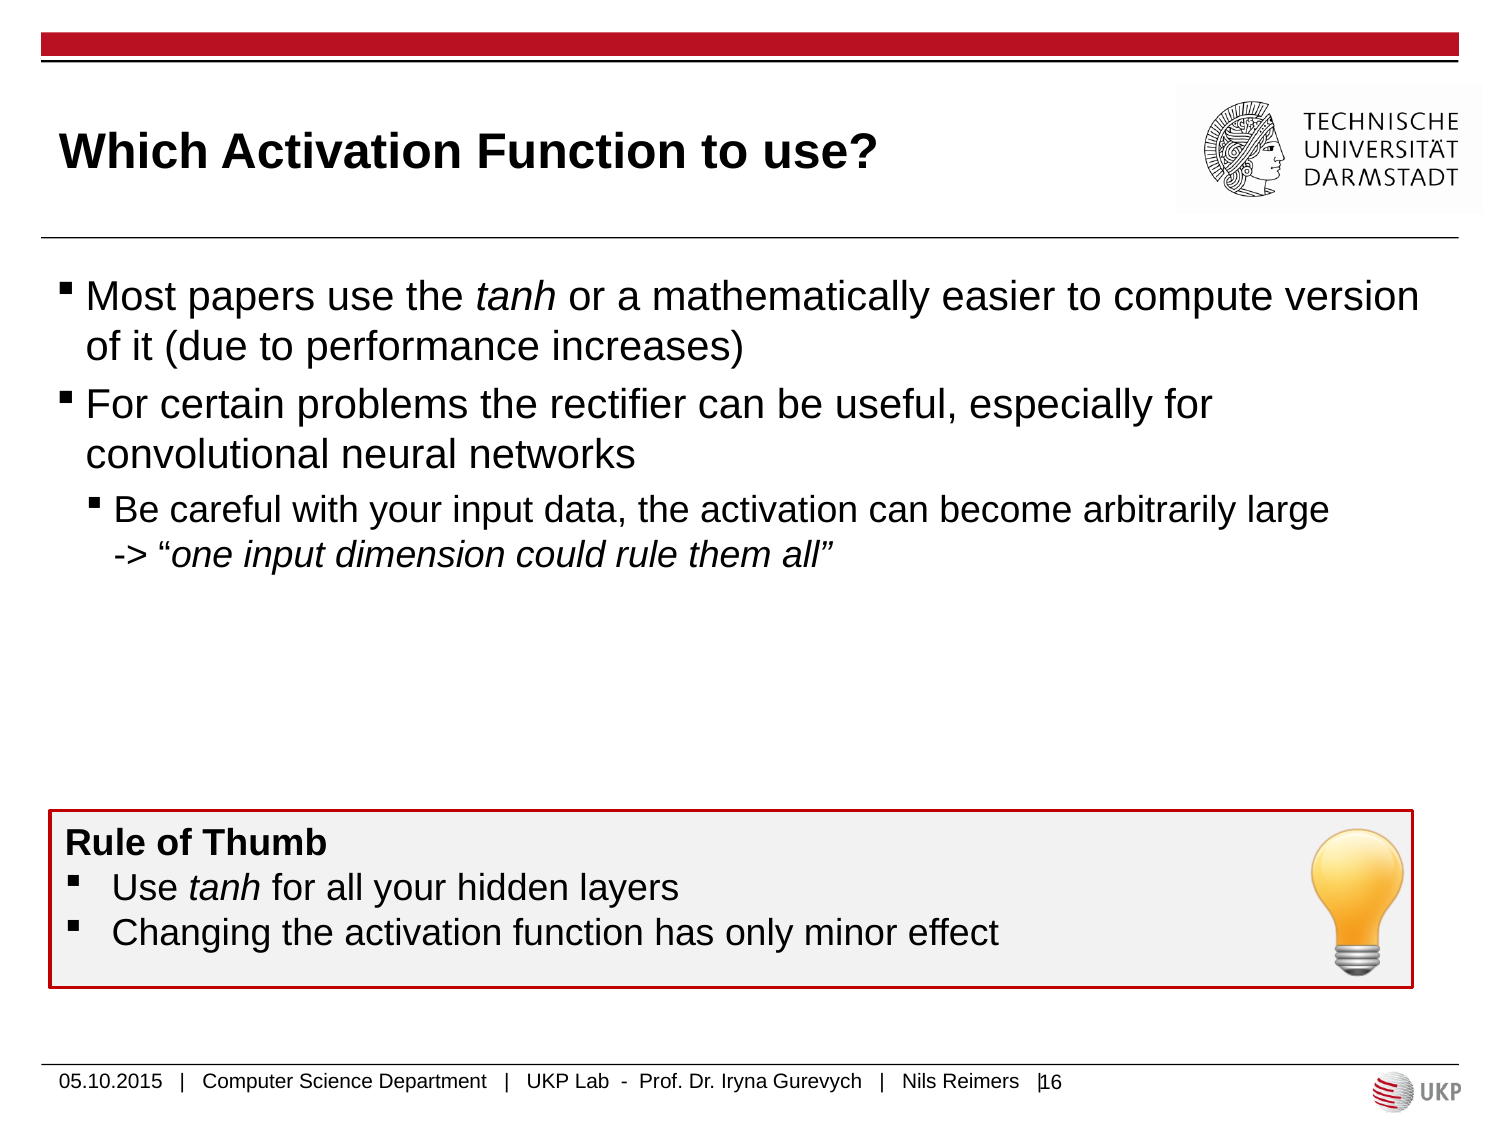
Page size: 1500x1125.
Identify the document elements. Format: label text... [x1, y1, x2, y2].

list Most papers use the tanh or a mathematically easier to compute version of it (due to performance increases) For certain problems the rectifier can be useful, especially for convolutional neural networks Be careful with your input data, the activation can become arbitrarily large -> “one input dimension could rule them all” [40, 260, 1459, 1048]
text_box Rule of Thumb Use tanh for all your hidden layers Changing the activation function has only minor effect [49, 810, 1413, 988]
picture [1282, 827, 1433, 978]
footer 05.10.2015 | Computer Science Department | UKP Lab - Prof. Dr. Iryna Gurevych | Nils Reimers | [58, 1067, 1365, 1107]
title Which Activation Function to use? [58, 79, 1188, 218]
picture [1372, 1071, 1461, 1113]
picture [1188, 84, 1483, 214]
